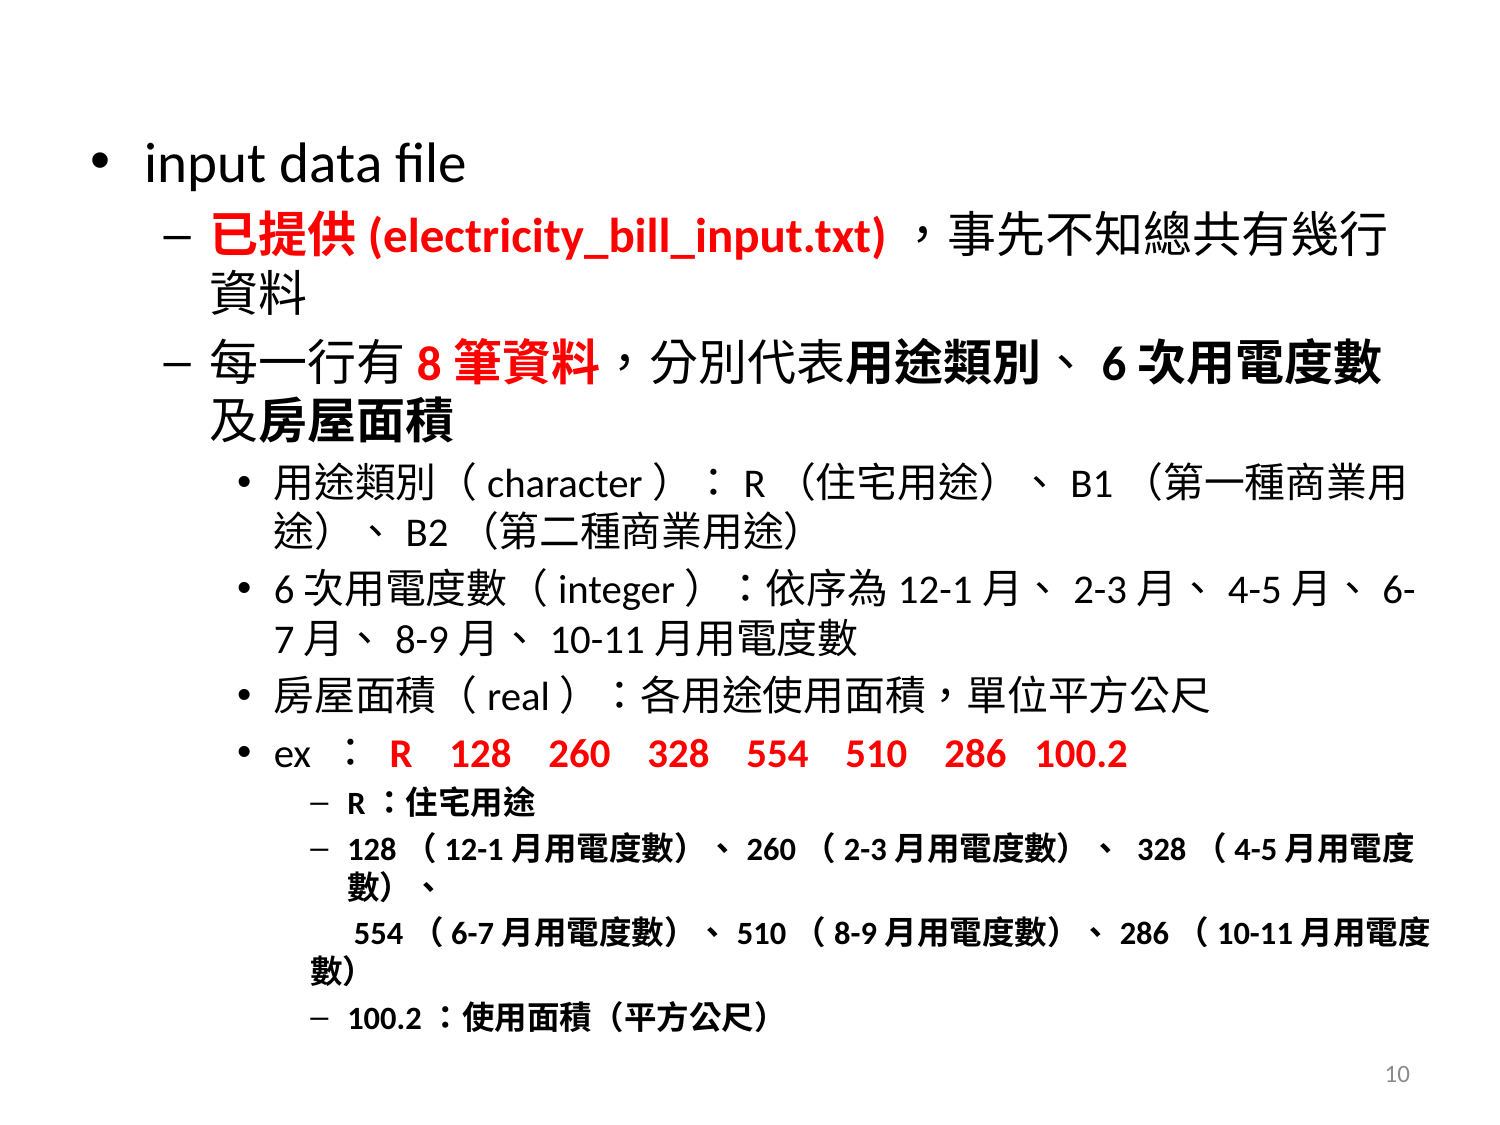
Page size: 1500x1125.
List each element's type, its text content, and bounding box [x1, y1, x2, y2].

slide_number 10 [1074, 1042, 1425, 1103]
list input data file 已提供(electricity_bill_input.txt)，事先不知總共有幾行資料 每一行有8筆資料，分別代表用途類別、6次用電度數及房屋面積 用途類別（character）：R（住宅用途）、B1（第一種商業用途）、B2（第二種商業用途） 6次用電度數（integer）：依序為12-1月、2-3月、4-5月、6-7月、8-9月、10-11月用電度數 房屋面積（real）：各用途使用面積，單位平方公尺 ex ： R 128 260 328 554 510 286 100.2 R：住宅用途 128（12-1月用電度數）、260（2-3月用電度數）、 328（4-5月用電度數）、 554（6-7月用電度數）、510（8-9月用電度數）、286（10-11月用電度數） 100.2：使用面積（平方公尺） [75, 118, 1447, 1047]
